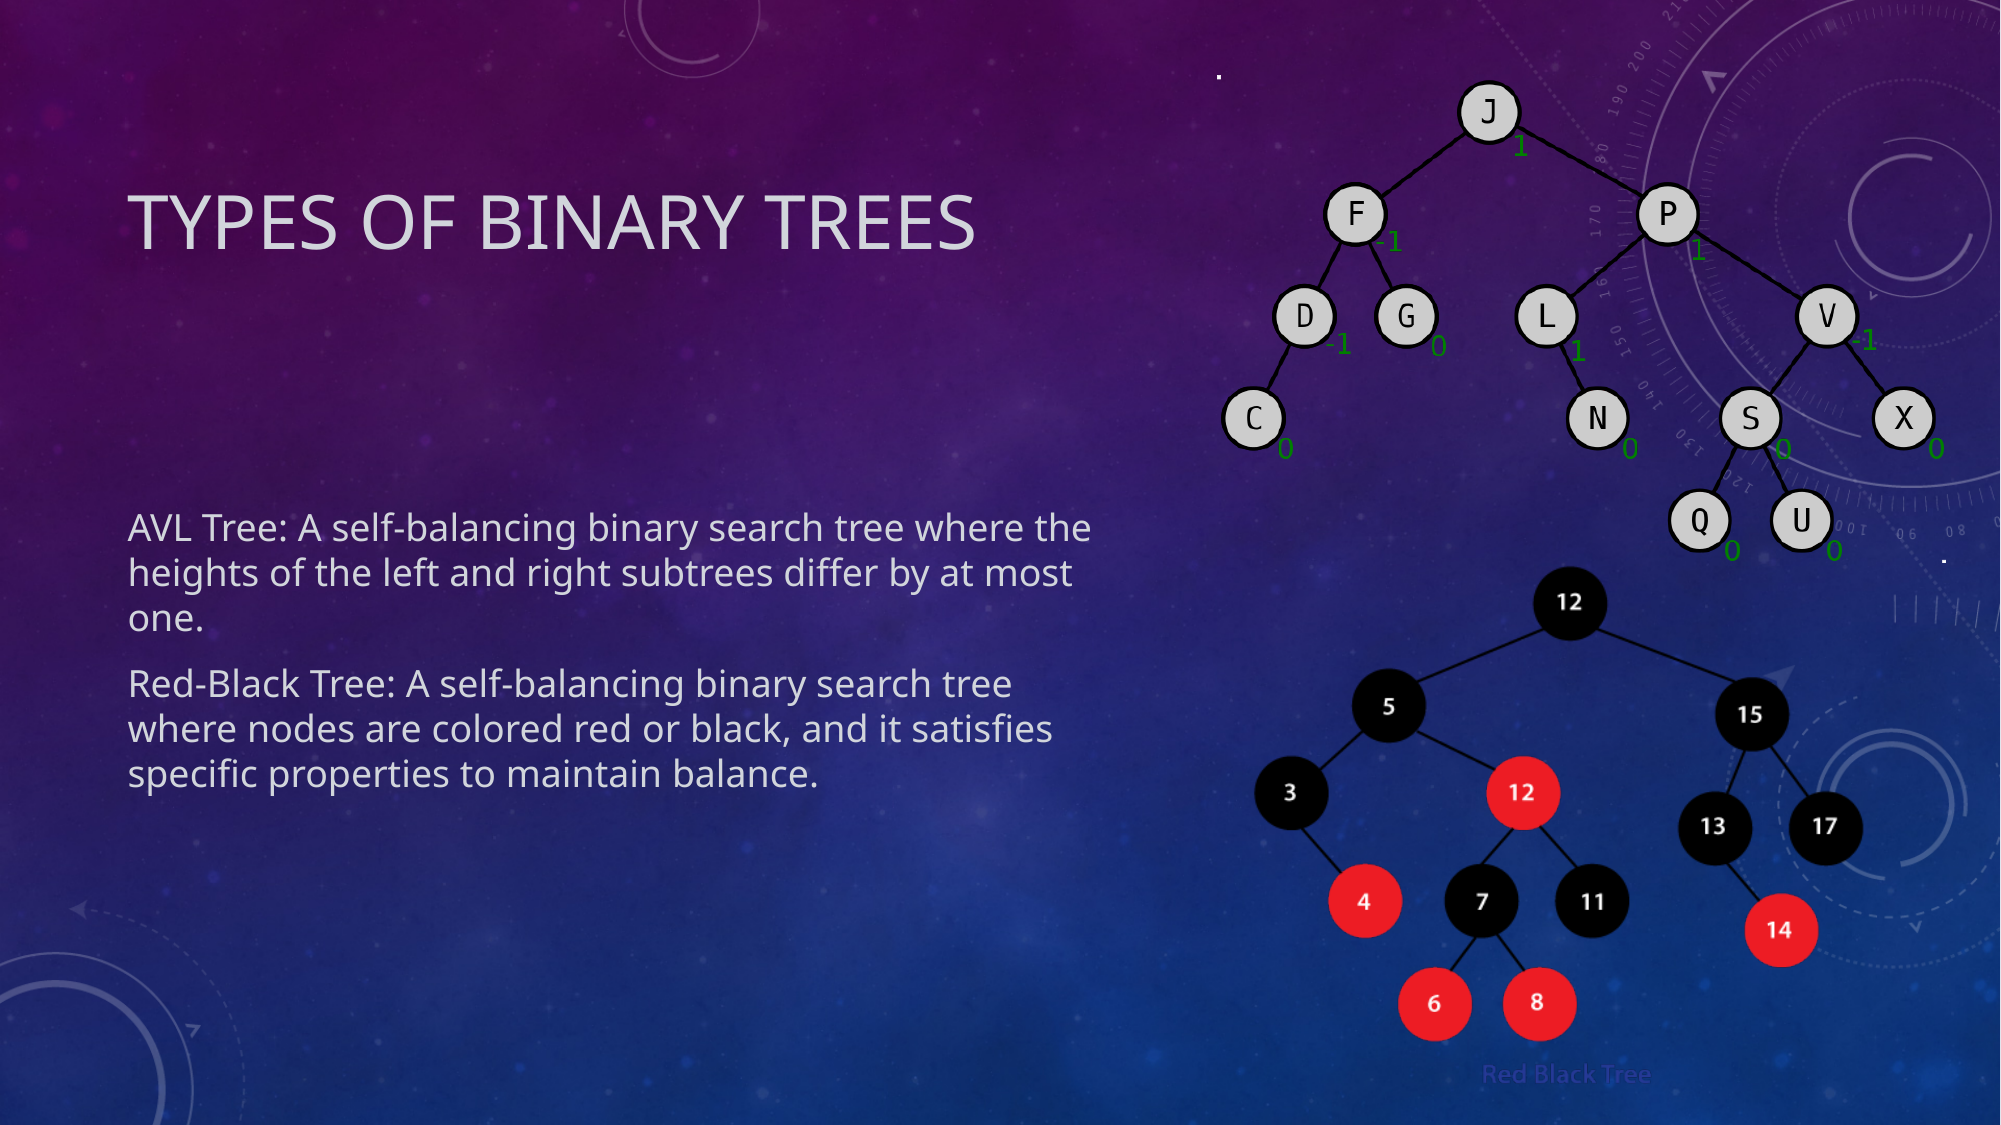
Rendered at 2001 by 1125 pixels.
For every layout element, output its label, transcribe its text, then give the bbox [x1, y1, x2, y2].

list AVL Tree: A self-balancing binary search tree where the heights of the left and right subtrees differ by at most one. Red-Black Tree: A self-balancing binary search tree where nodes are colored red or black, and it satisfies specific properties to maintain balance. [112, 308, 1131, 925]
picture [0, 0, 2001, 1125]
title Types of Binary Trees [112, 99, 1211, 339]
